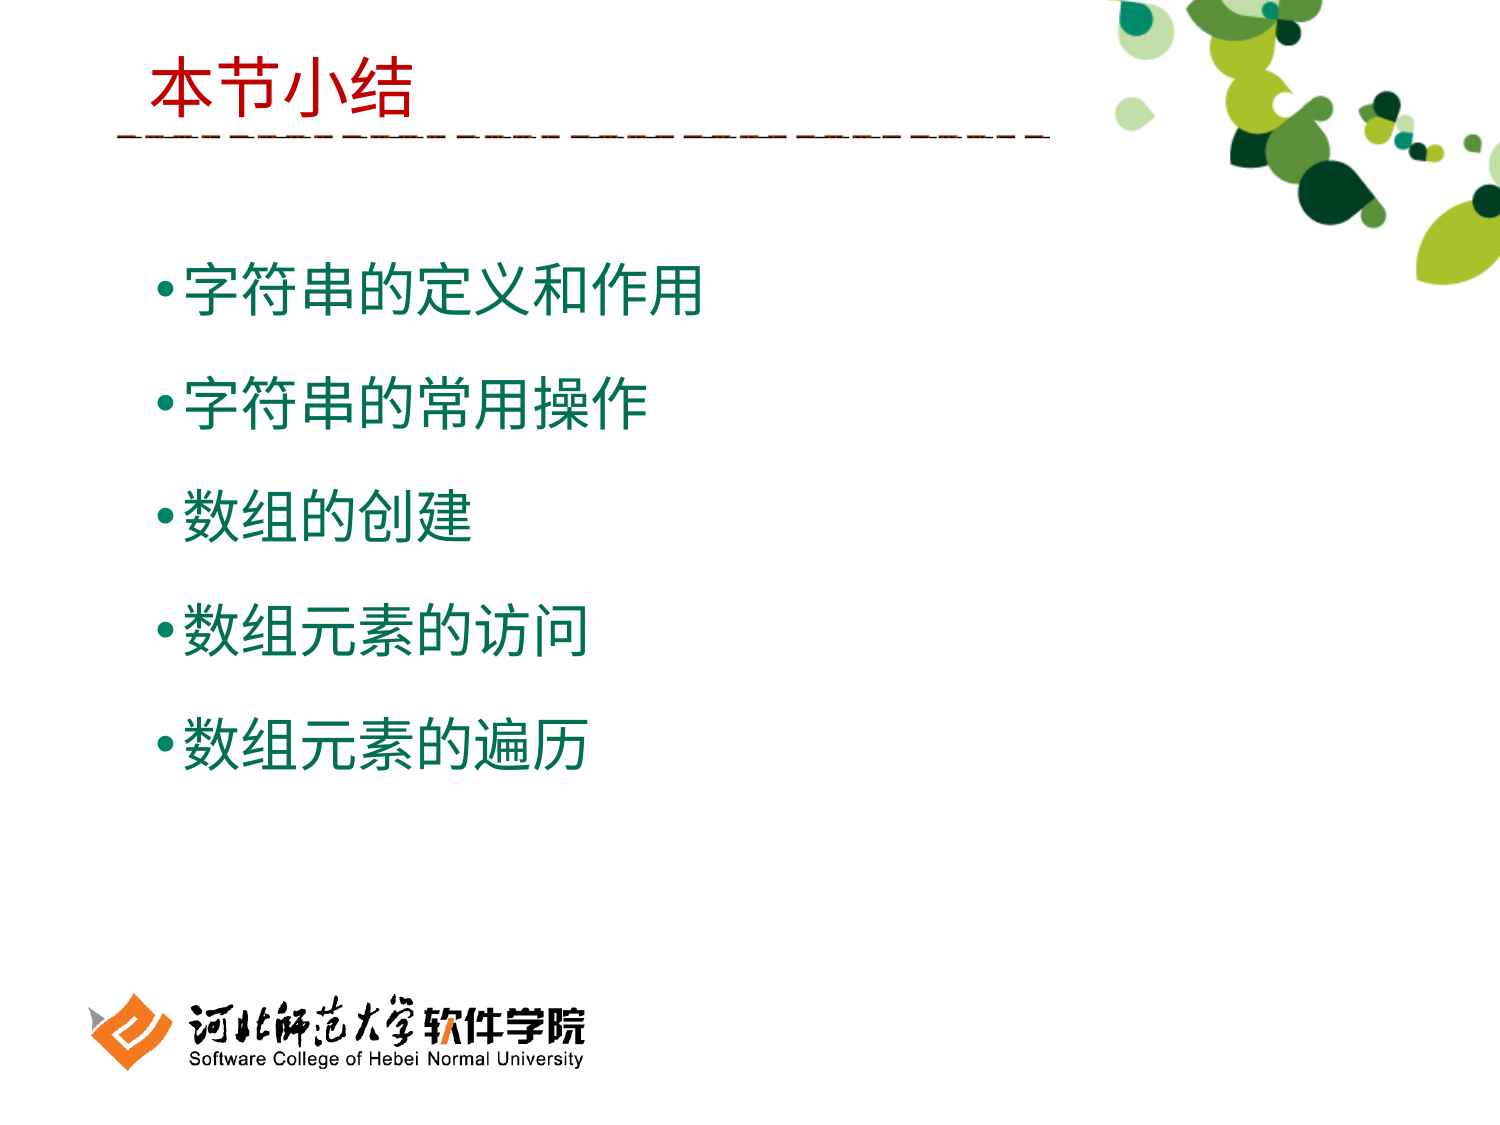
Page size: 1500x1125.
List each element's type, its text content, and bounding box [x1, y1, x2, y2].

list 字符串的定义和作用 字符串的常用操作 数组的创建 数组元素的访问 数组元素的遍历 [140, 210, 1336, 973]
list 本节小结 [134, 38, 1142, 120]
picture [0, 0, 1500, 1125]
